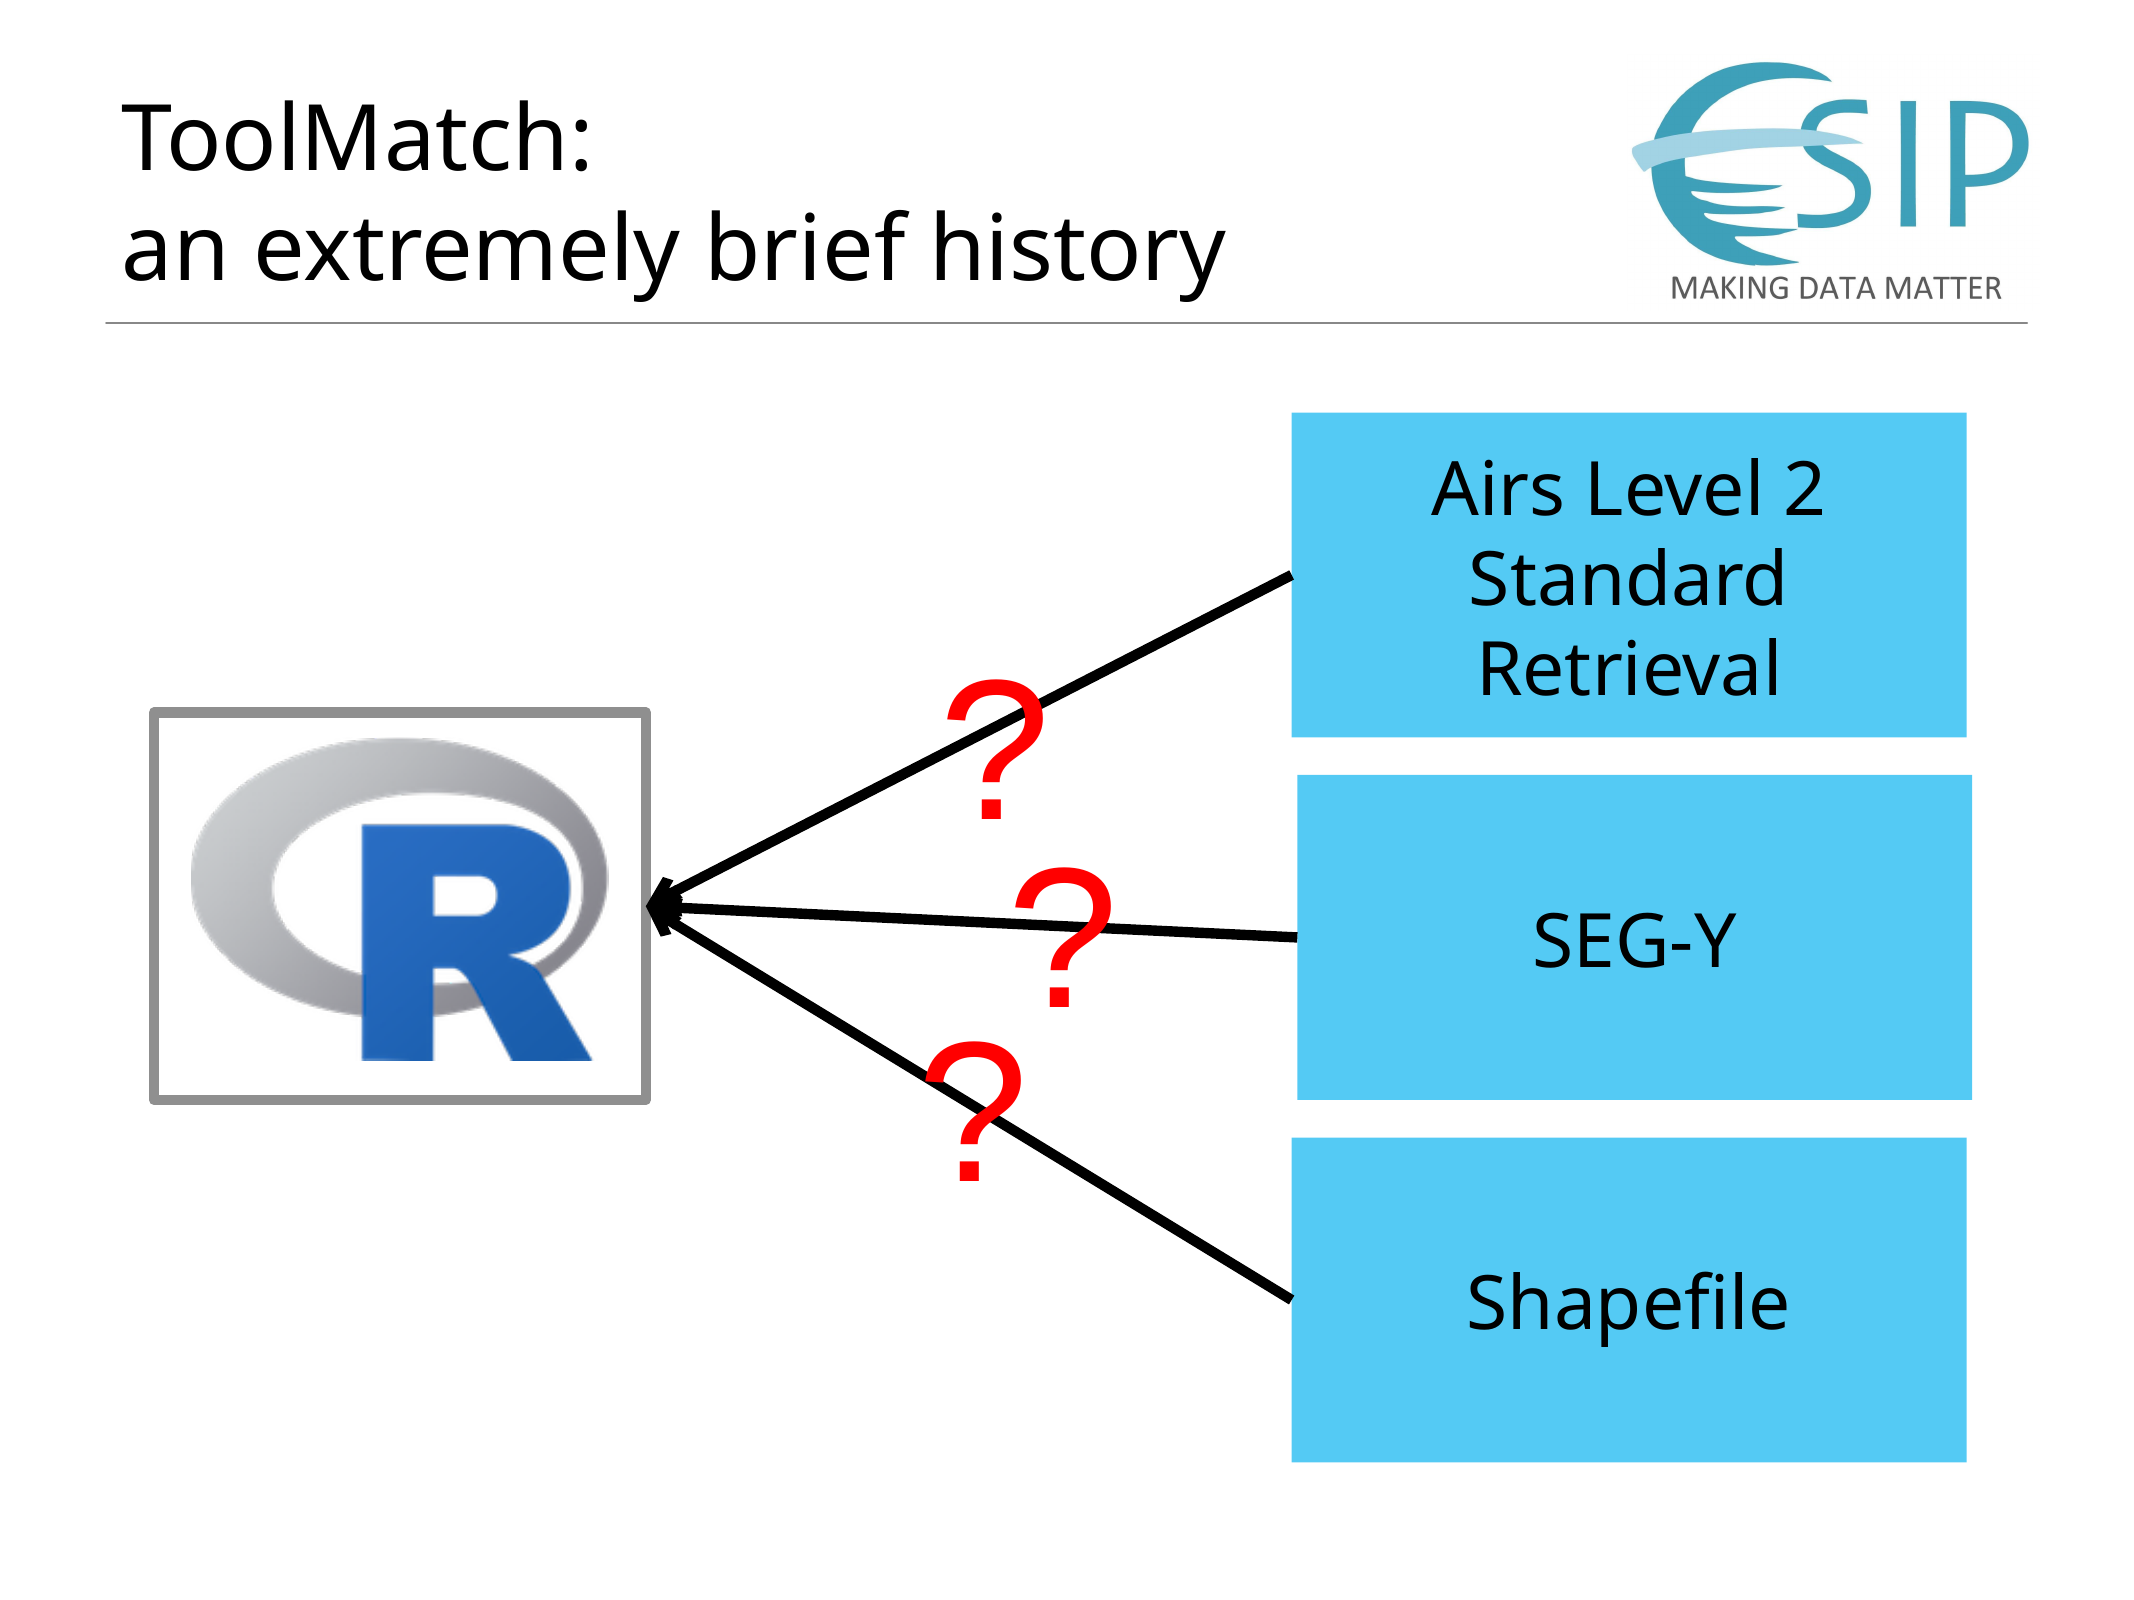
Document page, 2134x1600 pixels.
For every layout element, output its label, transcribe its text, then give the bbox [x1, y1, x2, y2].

picture [191, 737, 609, 1061]
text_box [645, 574, 1292, 904]
text_box Airs Level 2 Standard Retrieval [1289, 410, 1969, 740]
text_box SEG-Y [1297, 773, 1974, 1102]
title ToolMatch: an extremely brief history [106, 64, 2027, 331]
picture [1627, 54, 2040, 311]
text_box [152, 710, 640, 1102]
text_box Shapefile [1289, 1135, 1969, 1465]
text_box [645, 905, 1292, 1301]
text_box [1293, 905, 1298, 938]
